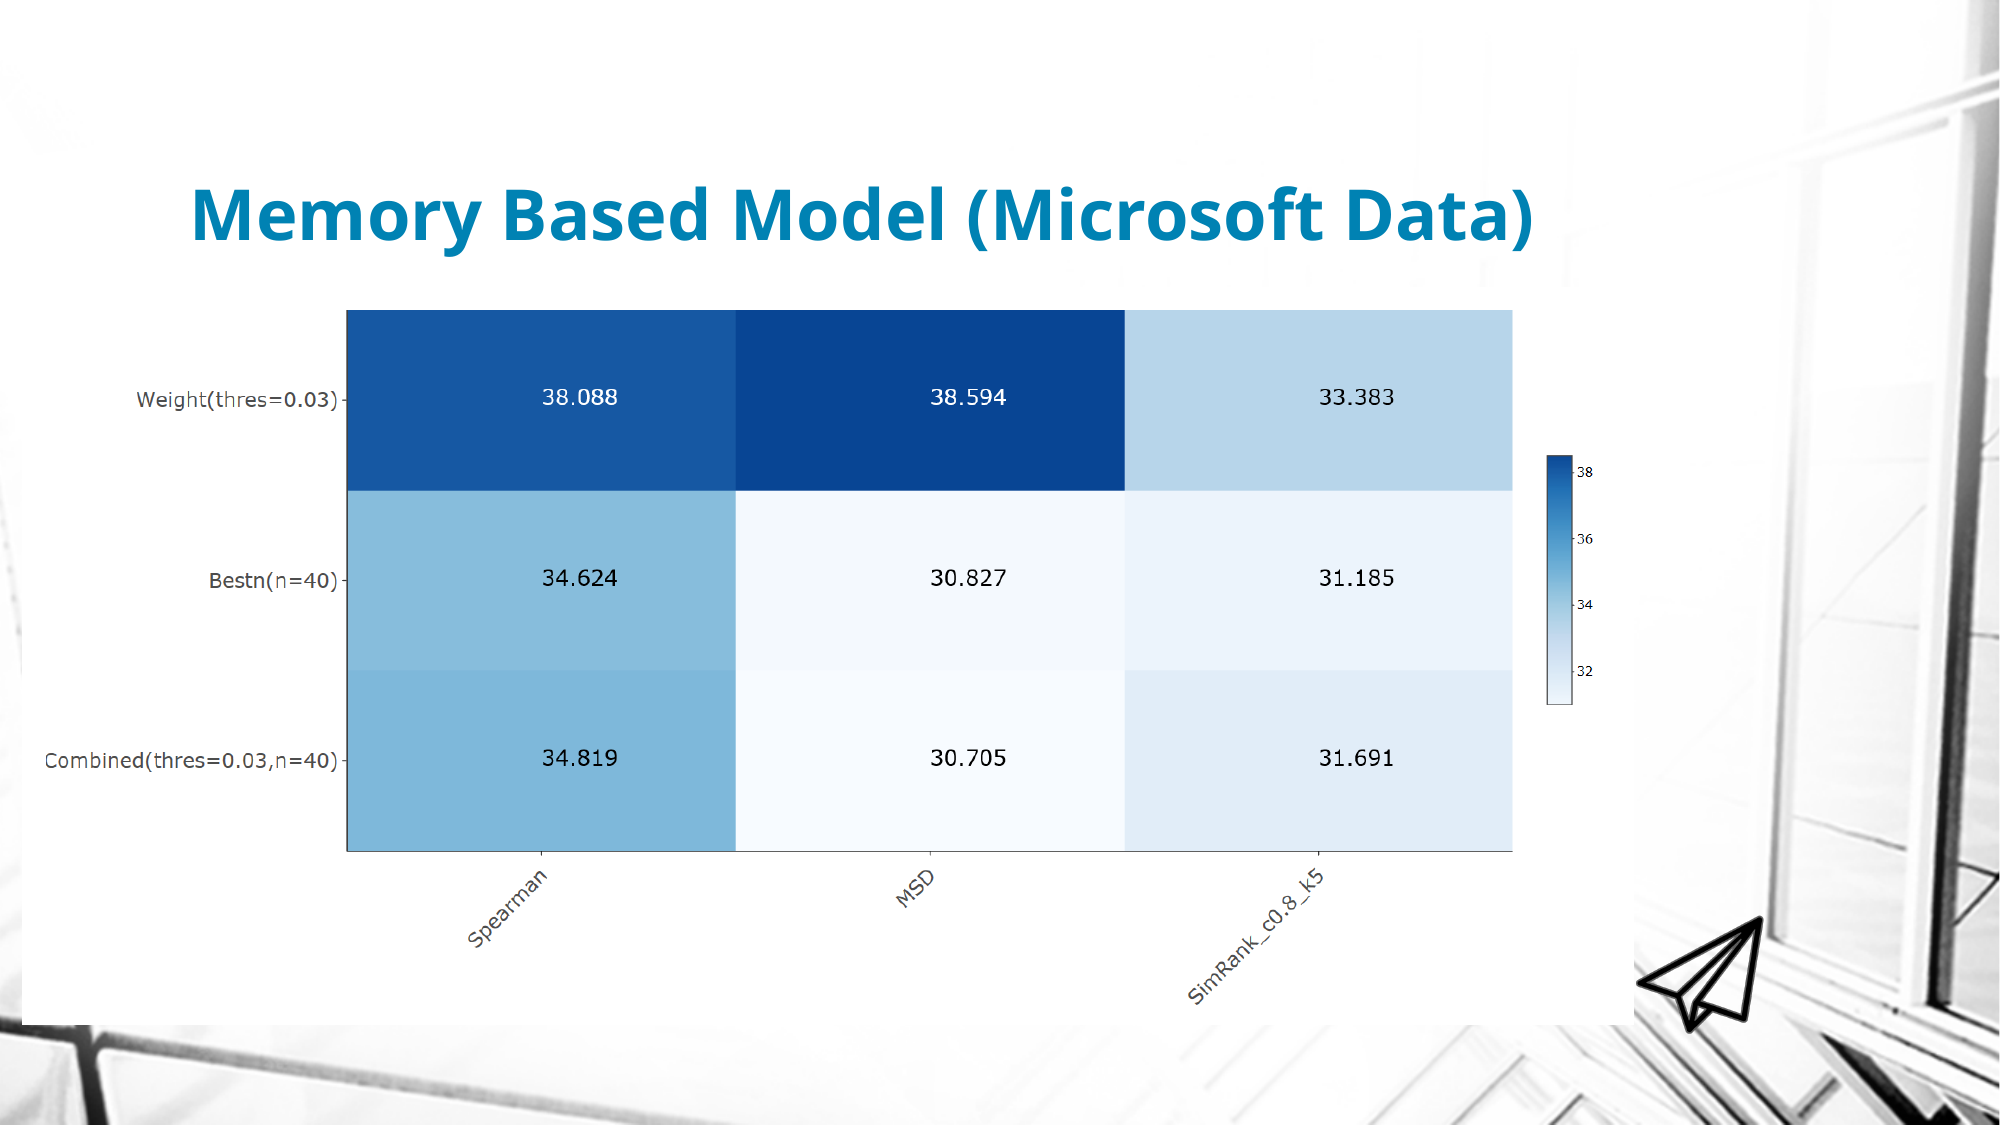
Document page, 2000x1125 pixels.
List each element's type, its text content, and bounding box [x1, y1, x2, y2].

title Memory Based Model (Microsoft Data) [174, 87, 1600, 263]
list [22, 287, 1634, 1025]
picture [0, 0, 2000, 1125]
